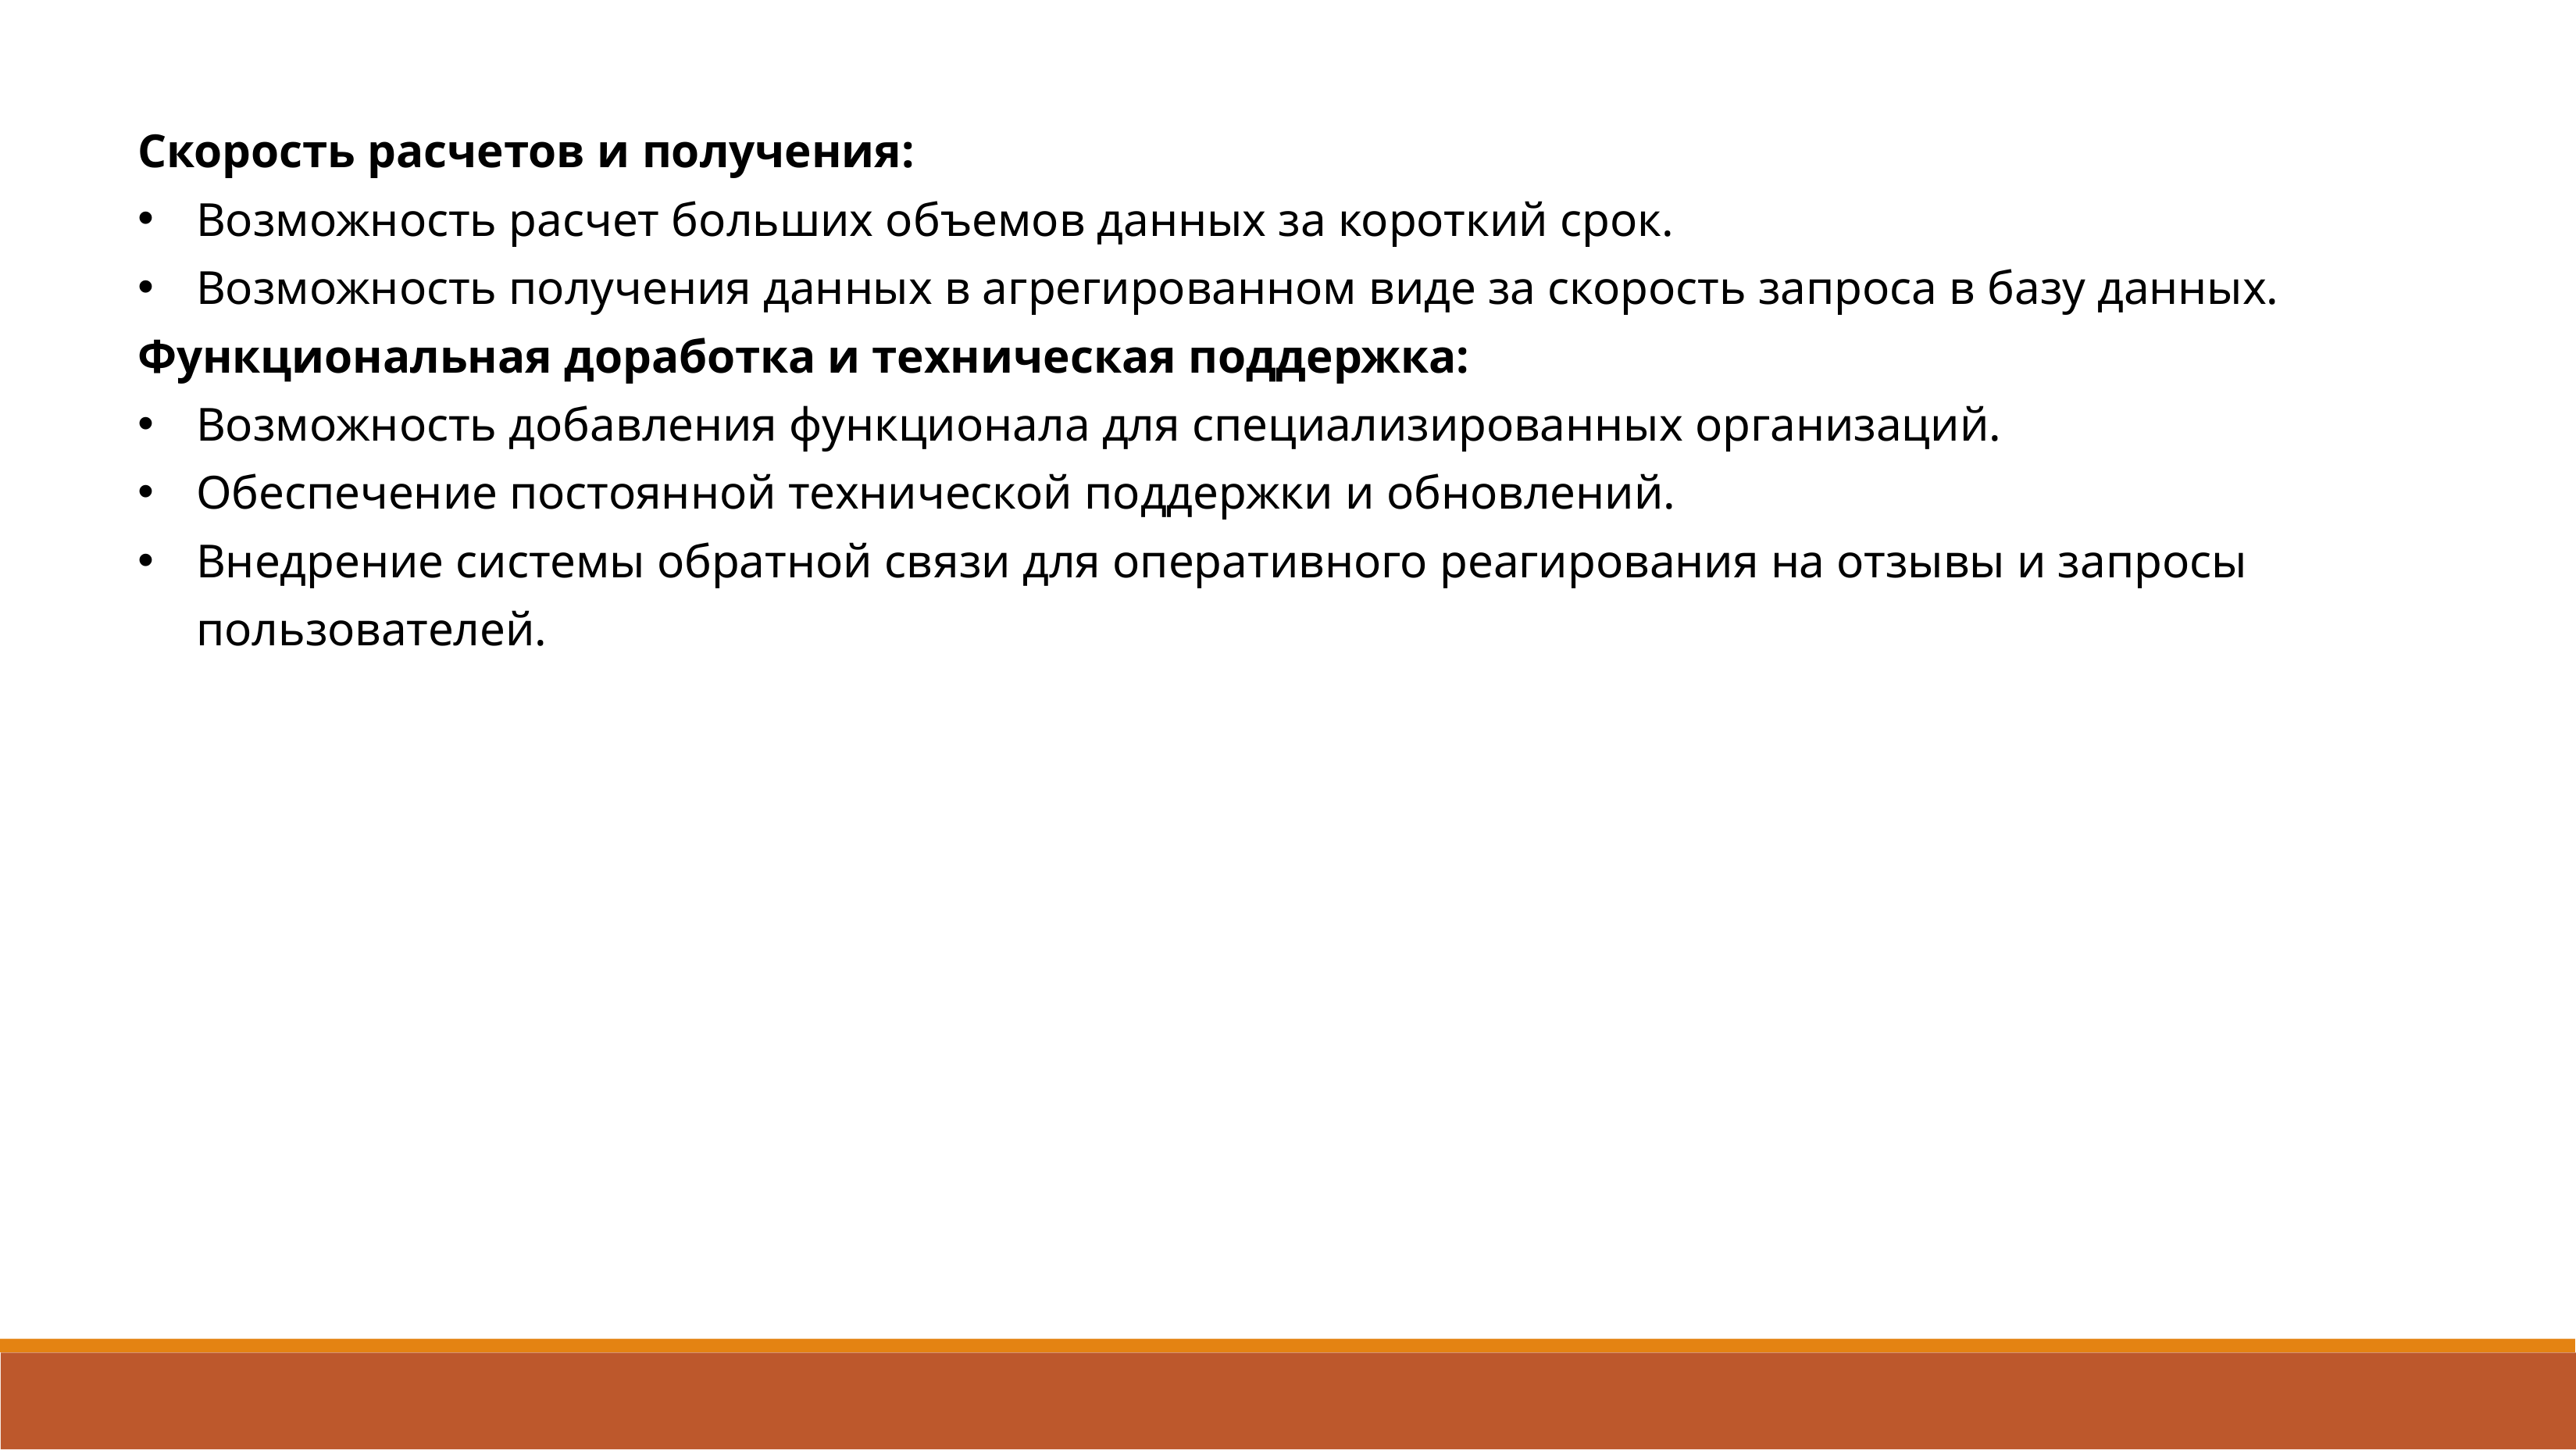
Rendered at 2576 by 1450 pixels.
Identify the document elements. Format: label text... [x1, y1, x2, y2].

text_box Скорость расчетов и получения: Возможность расчет больших объемов данных за короткий срок. Возможность получения данных в агрегированном виде за скорость запроса в базу данных. Функциональная доработка и техническая поддержка: Возможность добавления функционала для специализированных организаций. Обеспечение постоянной технической поддержки и обновлений. Внедрение системы обратной связи для оперативного реагирования на отзывы и запросы пользователей. [126, 102, 2576, 661]
